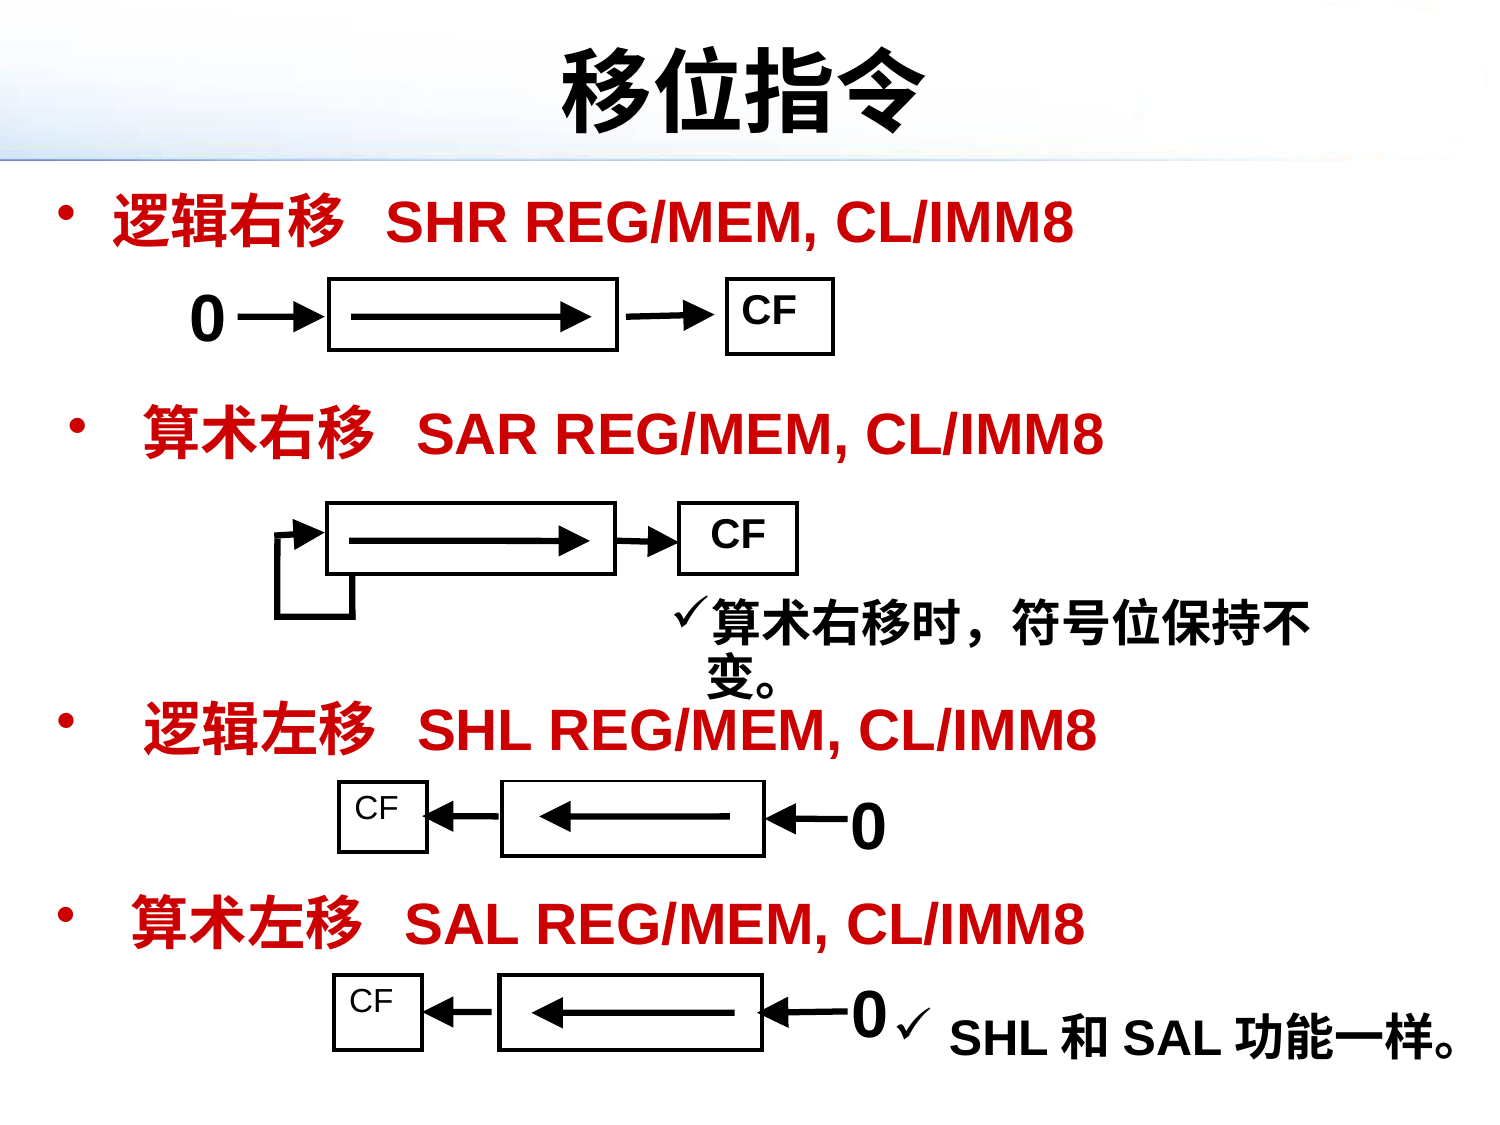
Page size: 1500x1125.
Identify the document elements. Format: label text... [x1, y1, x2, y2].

table_header [329, 505, 613, 572]
text_box [242, 306, 325, 328]
text_box [764, 808, 835, 830]
picture [0, 0, 1500, 161]
text_box 算术右移时，符号位保持不变。 [655, 590, 1424, 692]
text_box [629, 304, 715, 326]
text_box 算术右移 SAR REG/MEM, CL/IMM8 [52, 397, 1120, 475]
text_box 0 [835, 775, 903, 870]
text_box [354, 306, 592, 328]
text_box [277, 523, 325, 545]
table_header CF [336, 977, 420, 1048]
text_box [539, 806, 727, 827]
text_box [352, 530, 590, 552]
text_box [757, 1002, 836, 1023]
text_box [531, 1002, 732, 1024]
text_box 算术左移 SAL REG/MEM, CL/IMM8 [41, 878, 1424, 964]
table_header CF [729, 281, 831, 352]
text_box SHL和SAL功能一样。 [877, 997, 1500, 1073]
text_box 0 [175, 267, 242, 362]
title 移位指令 [29, 31, 1459, 147]
text_box [422, 805, 496, 827]
table_header [331, 281, 615, 348]
text_box 0 [836, 964, 904, 1059]
table_header CF [681, 505, 795, 572]
text_box 逻辑左移 SHL REG/MEM, CL/IMM8 [41, 692, 1425, 776]
table_header [502, 977, 760, 1048]
text_box [422, 1001, 489, 1023]
table_header CF [341, 784, 425, 850]
list 逻辑右移 SHR REG/MEM, CL/IMM8 [41, 184, 1425, 268]
table_header [504, 782, 762, 854]
text_box [620, 531, 680, 553]
